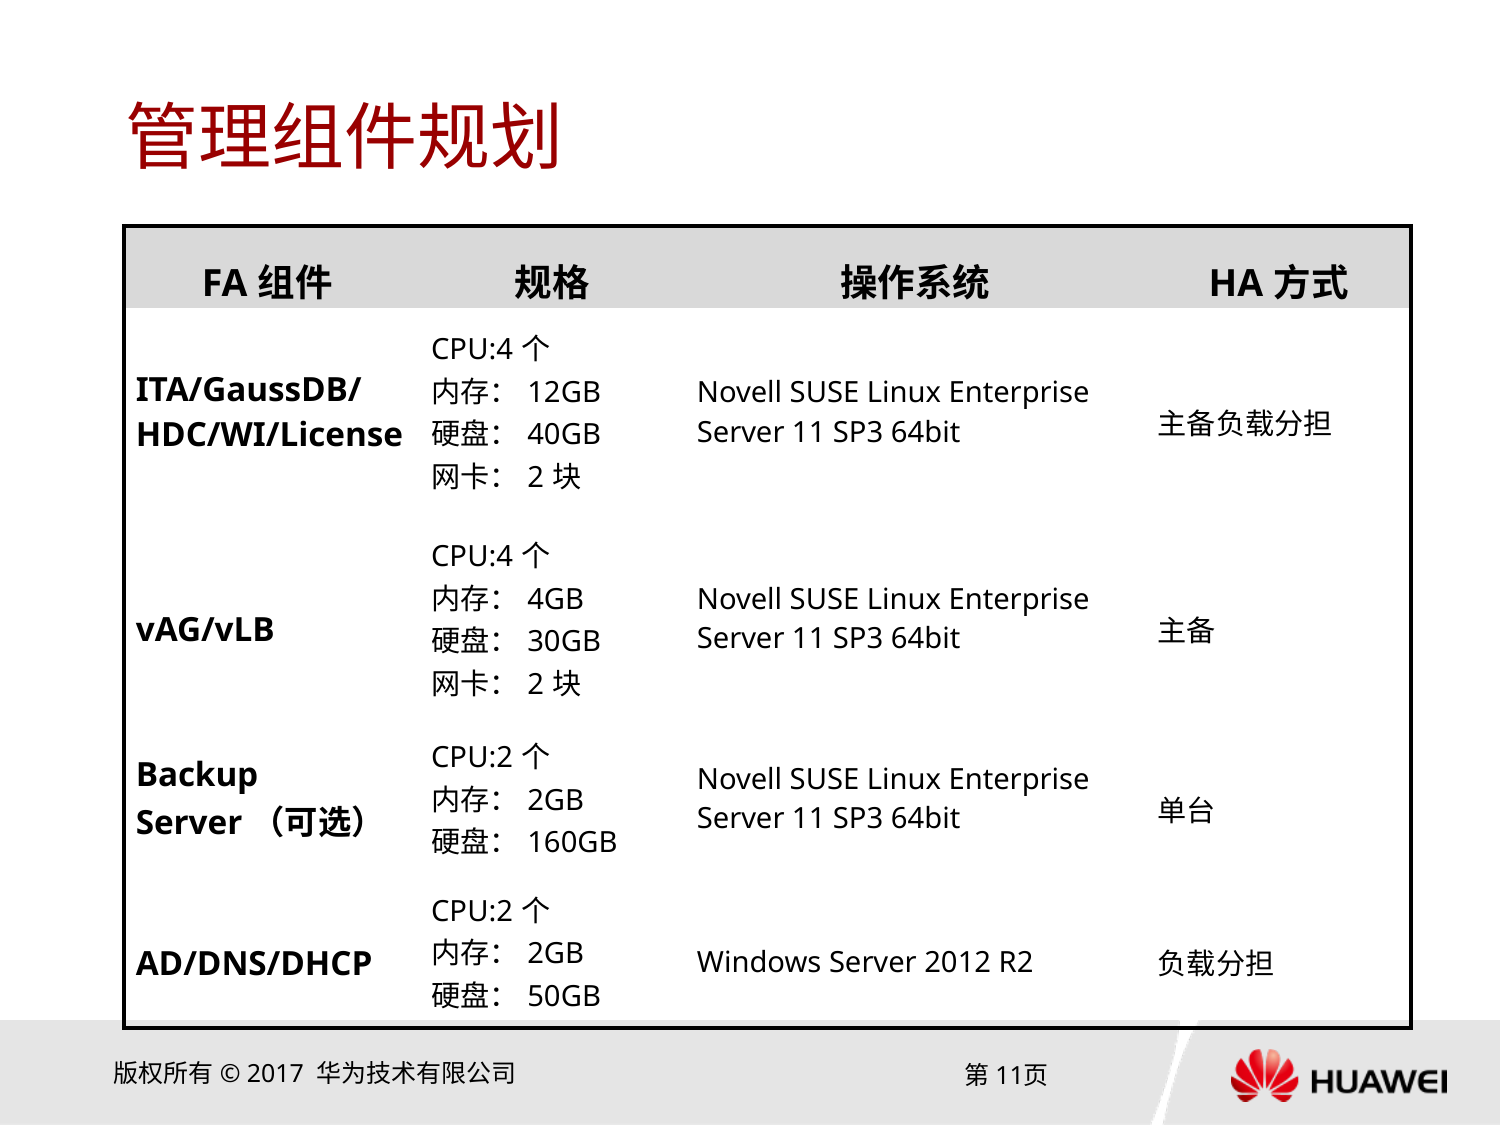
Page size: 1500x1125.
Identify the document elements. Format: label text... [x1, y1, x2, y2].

table_cell Novell SUSE Linux Enterprise Server 11 SP3 64bit [685, 721, 1146, 874]
table_cell 主备 [1146, 514, 1409, 721]
picture [0, 1020, 1500, 1125]
table_cell Backup Server（可选） [126, 721, 419, 874]
table_cell AD/DNS/DHCP [126, 874, 419, 1026]
table_cell CPU:4个 内存：12GB 硬盘：40GB 网卡：2块 [419, 308, 685, 514]
title 管理组件规划 [111, 63, 1412, 207]
table_header HA方式 [1146, 228, 1409, 308]
table_cell vAG/vLB [126, 514, 419, 721]
table_cell ITA/GaussDB/HDC/WI/License [126, 308, 419, 514]
table_cell Novell SUSE Linux Enterprise Server 11 SP3 64bit [685, 308, 1146, 514]
table_cell CPU:4个 内存：4GB 硬盘：30GB 网卡：2块 [419, 514, 685, 721]
table_cell Novell SUSE Linux Enterprise Server 11 SP3 64bit [685, 514, 1146, 721]
table_cell CPU:2个 内存：2GB 硬盘：50GB [419, 874, 685, 1026]
table_cell 单台 [1146, 721, 1409, 874]
table_cell CPU:2个 内存：2GB 硬盘：160GB [419, 721, 685, 874]
table_cell 负载分担 [1146, 874, 1409, 1026]
table_header FA组件 [126, 228, 419, 308]
table_cell 主备负载分担 [1146, 308, 1409, 514]
table_header 规格 [419, 228, 685, 308]
table_header 操作系统 [685, 228, 1146, 308]
table_cell Windows Server 2012 R2 [685, 874, 1146, 1026]
